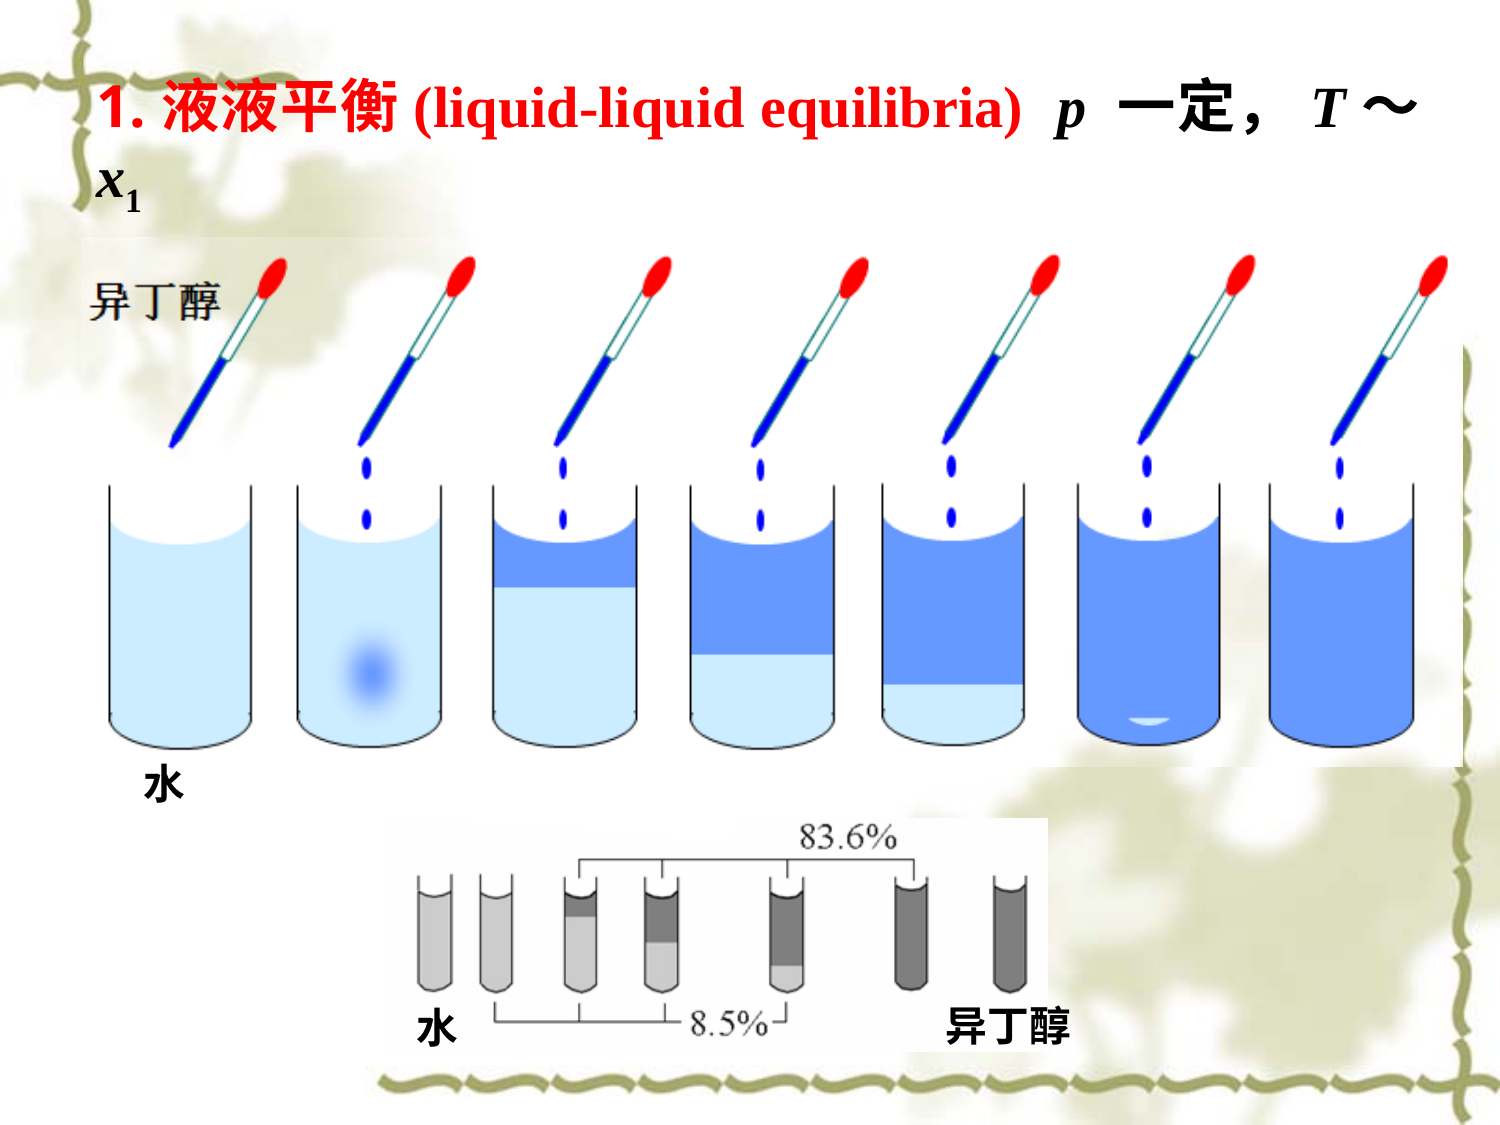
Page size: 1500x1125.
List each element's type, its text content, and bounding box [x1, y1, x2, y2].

text_box 异丁醇 [69, 263, 75, 328]
text_box 水 [128, 775, 214, 816]
picture [0, 0, 1500, 1125]
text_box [386, 818, 1119, 1060]
text_box 1.液液平衡(liquid-liquid equilibria) p 一定，T～x1 [81, 61, 1449, 227]
